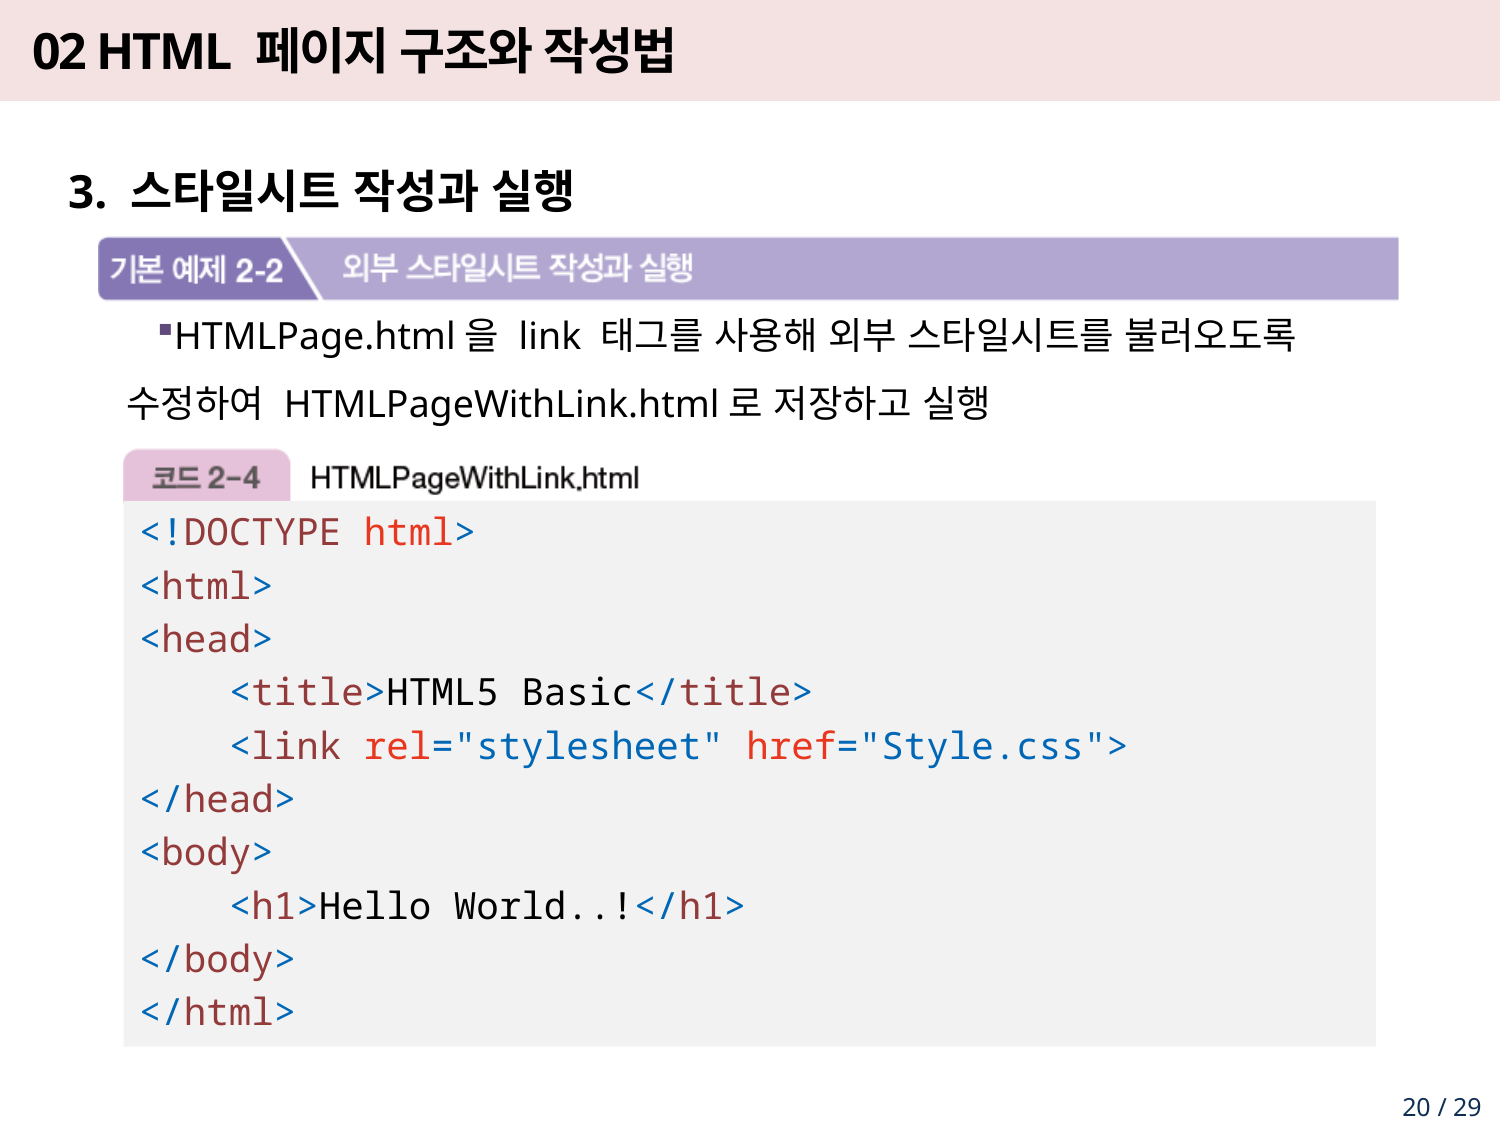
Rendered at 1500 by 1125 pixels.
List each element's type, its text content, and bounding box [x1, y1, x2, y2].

title 02 HTML 페이지 구조와 작성법 [17, 10, 1295, 89]
picture [98, 235, 1402, 303]
text_box <!DOCTYPE html> <html> <head> <title>HTML5 Basic</title> <link rel="stylesheet" href="Style.css"> </head> <body> <h1>Hello World..!</h1> </body> </html> [123, 500, 1376, 1047]
picture [123, 444, 643, 503]
list 3. 스타일시트 작성과 실행 HTMLPage.html을 link 태그를 사용해 외부 스타일시트를 불러오도록 수정하여 HTMLPageWithLink.html로 저장하고 실행 [53, 155, 1425, 1035]
